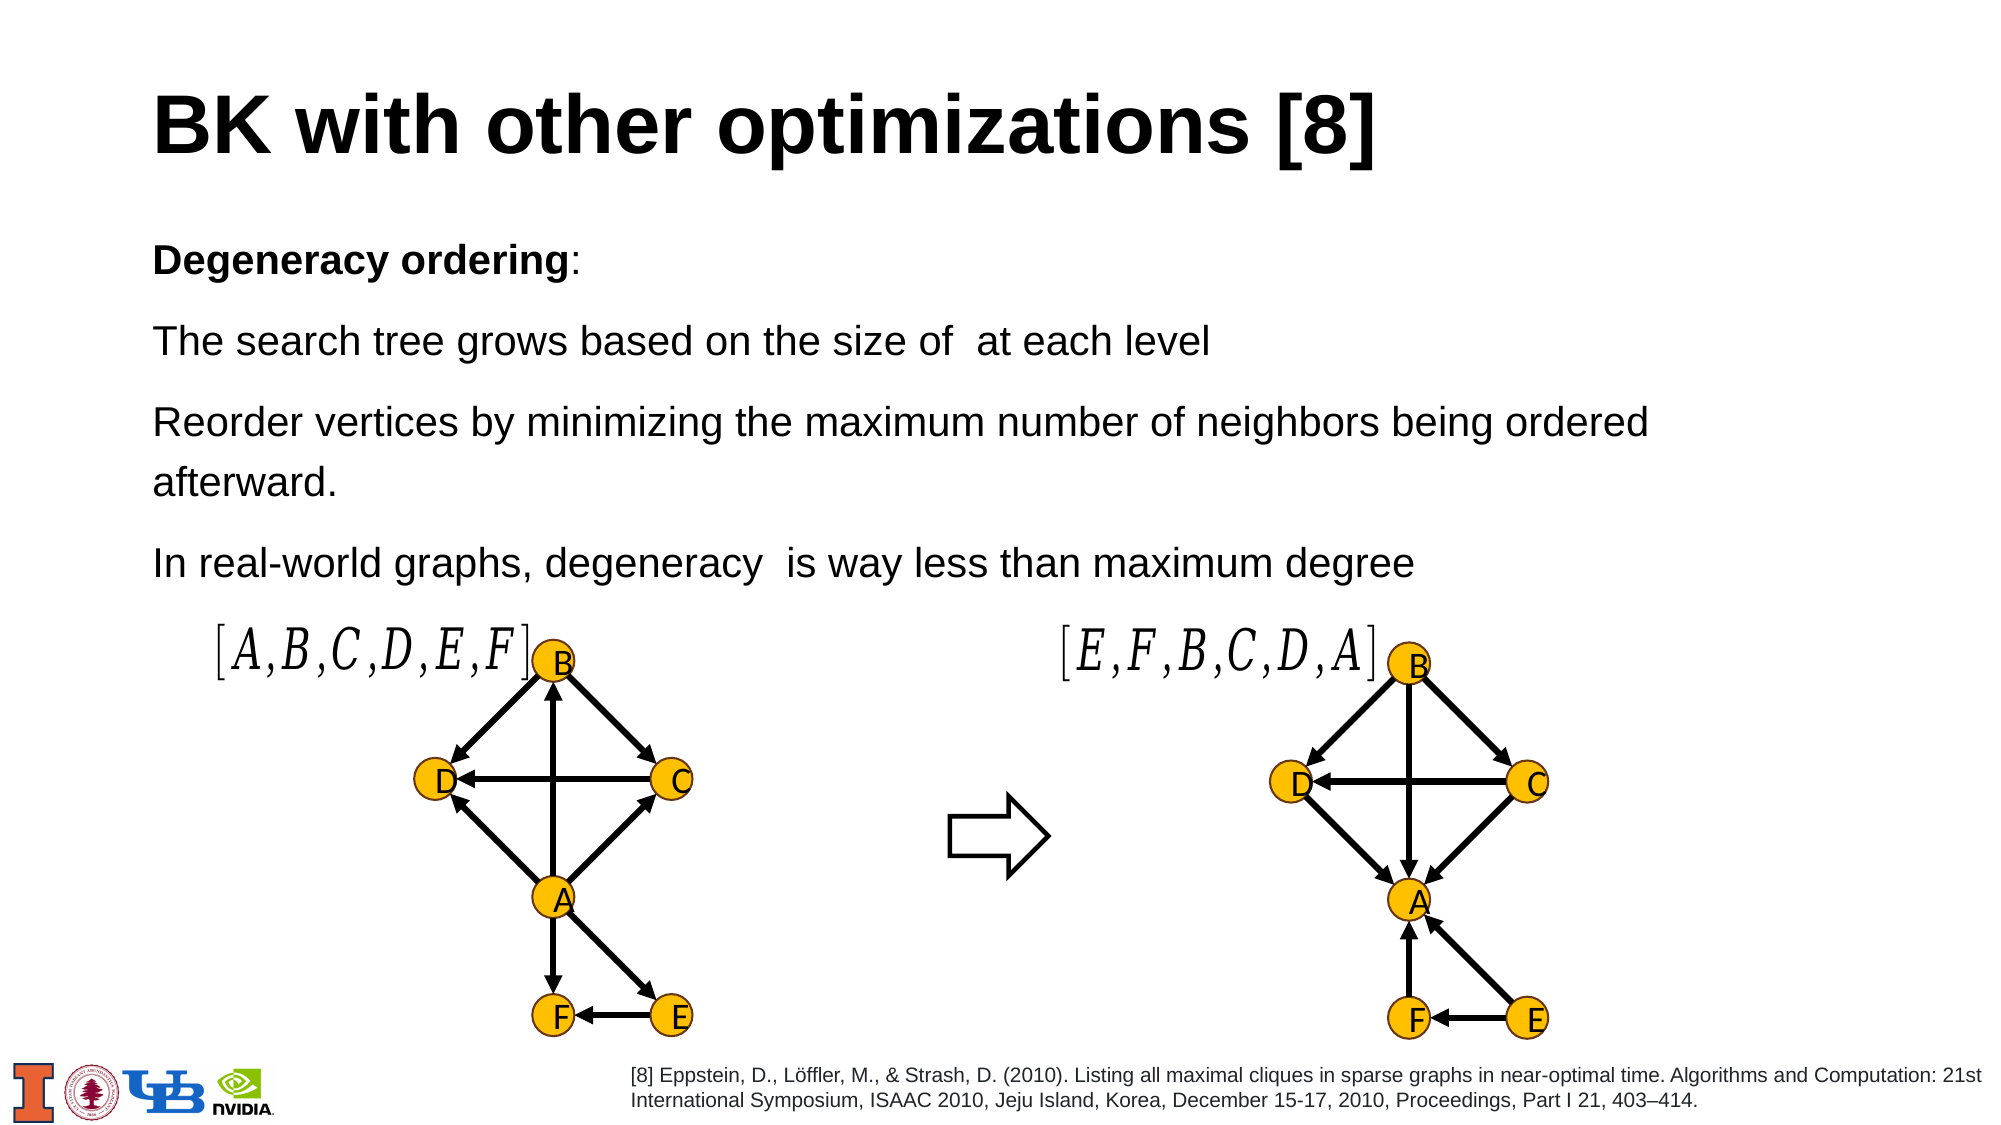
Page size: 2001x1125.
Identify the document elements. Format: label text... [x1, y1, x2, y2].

picture [5, 1063, 276, 1123]
title BK with other optimizations [8] [137, 59, 1863, 193]
text_box [8] Eppstein, D., Löffler, M., & Strash, D. (2010). Listing all maximal cliques in sparse graphs in near-optimal time. Algorithms and Computation: 21st International Symposium, ISAAC 2010, Jeju Island, Korea, December 15-17, 2010, Proceedings, Part I 21, 403–414. [615, 1054, 2000, 1120]
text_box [1269, 642, 1549, 1039]
text_box [948, 793, 1050, 879]
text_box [414, 639, 693, 1037]
